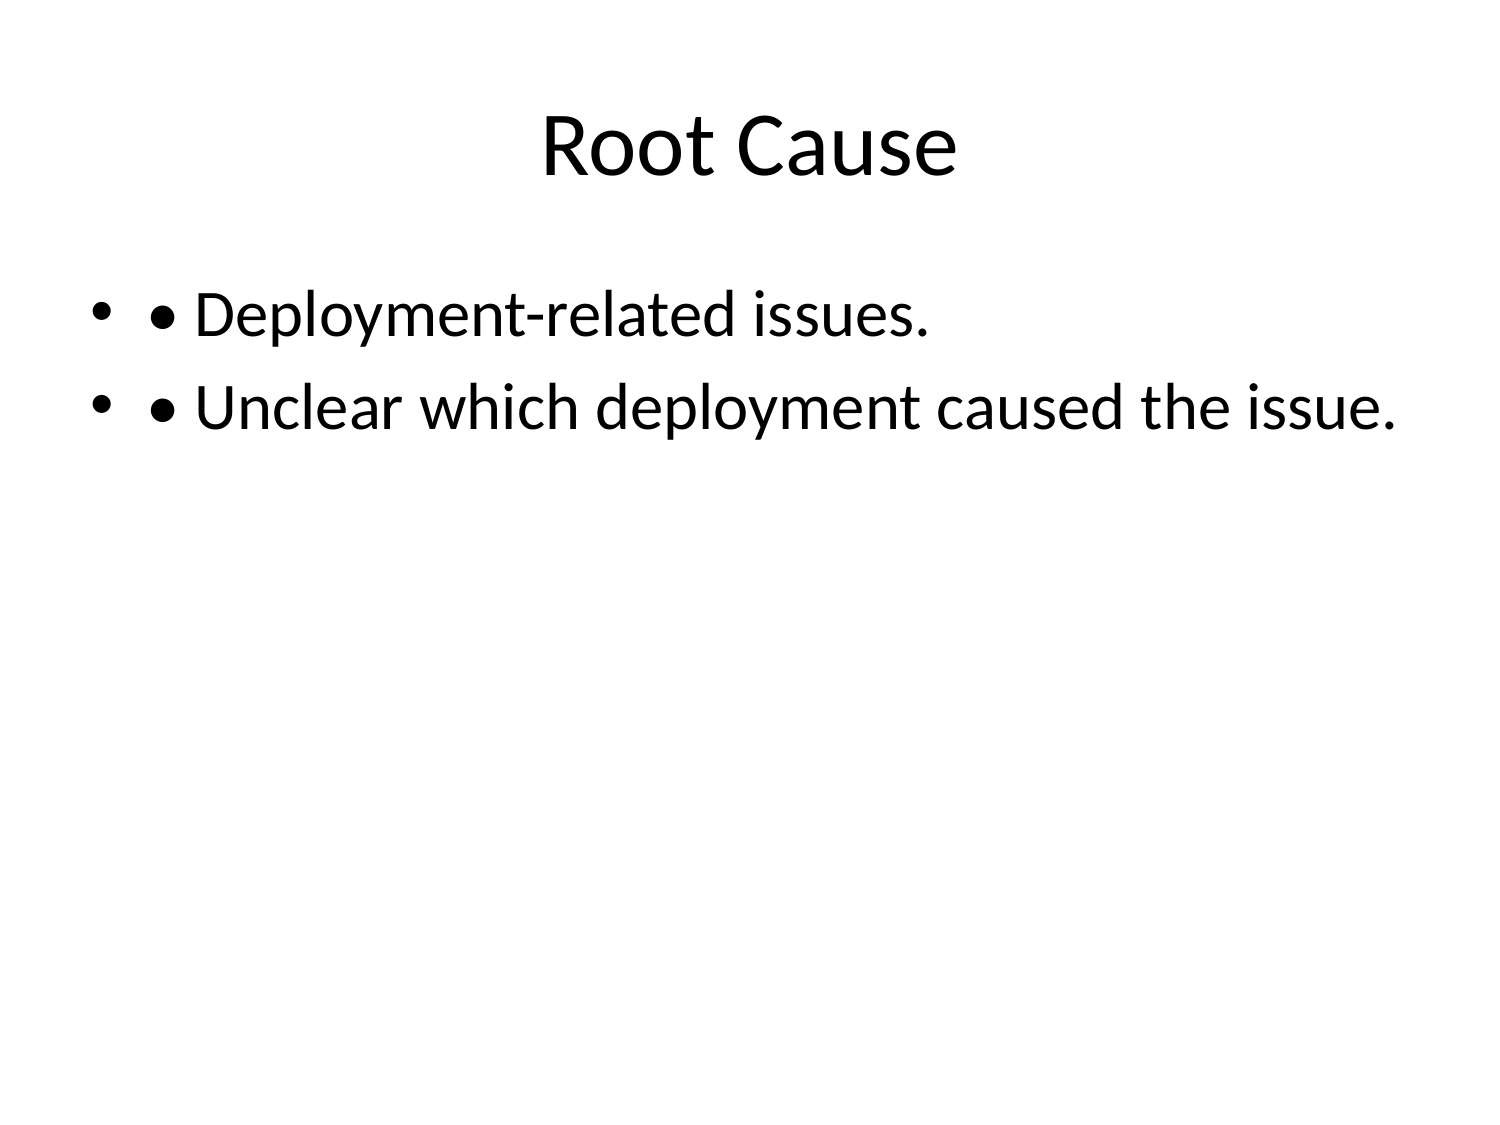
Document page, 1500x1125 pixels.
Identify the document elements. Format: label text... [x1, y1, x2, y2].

list • Deployment-related issues. • Unclear which deployment caused the issue. [75, 262, 1425, 1005]
title Root Cause [75, 45, 1425, 233]
